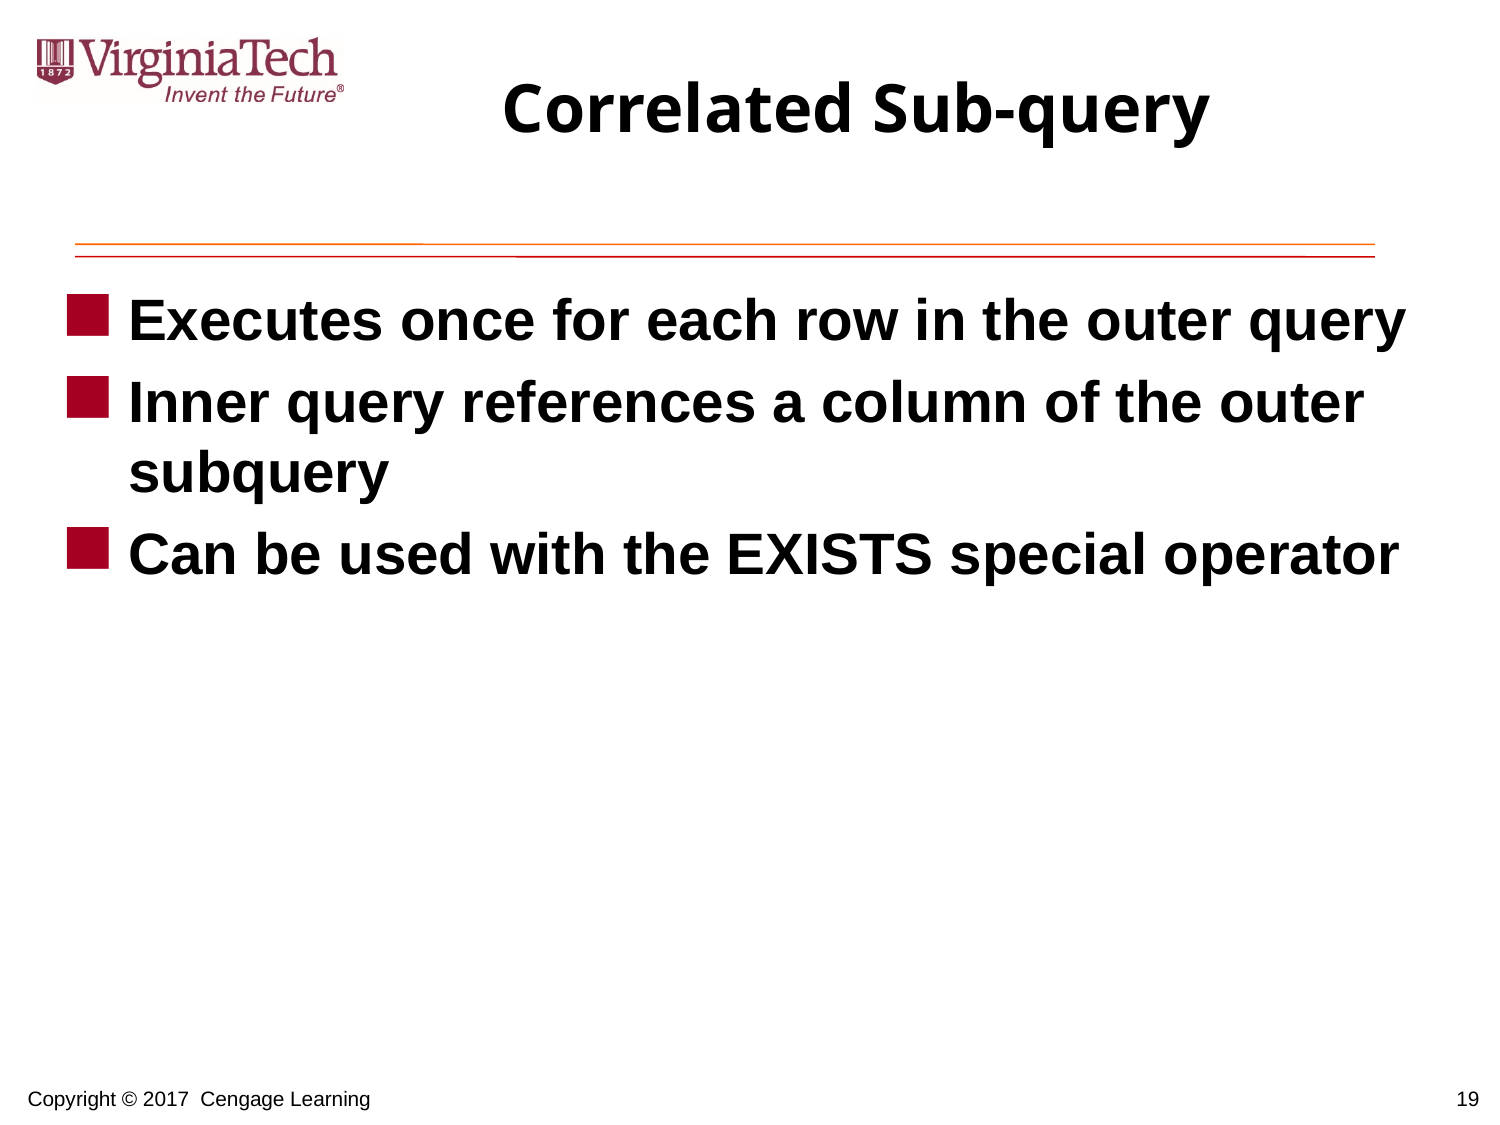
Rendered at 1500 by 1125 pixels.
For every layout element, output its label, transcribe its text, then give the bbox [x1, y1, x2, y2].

title Correlated Sub-query [350, 12, 1363, 200]
text_box 19 [1441, 1077, 1500, 1116]
list Executes once for each row in the outer query Inner query references a column of the outer subquery Can be used with the EXISTS special operator [56, 275, 1445, 1038]
text_box Copyright © 2017 Cengage Learning [12, 1078, 488, 1116]
picture [37, 37, 344, 102]
